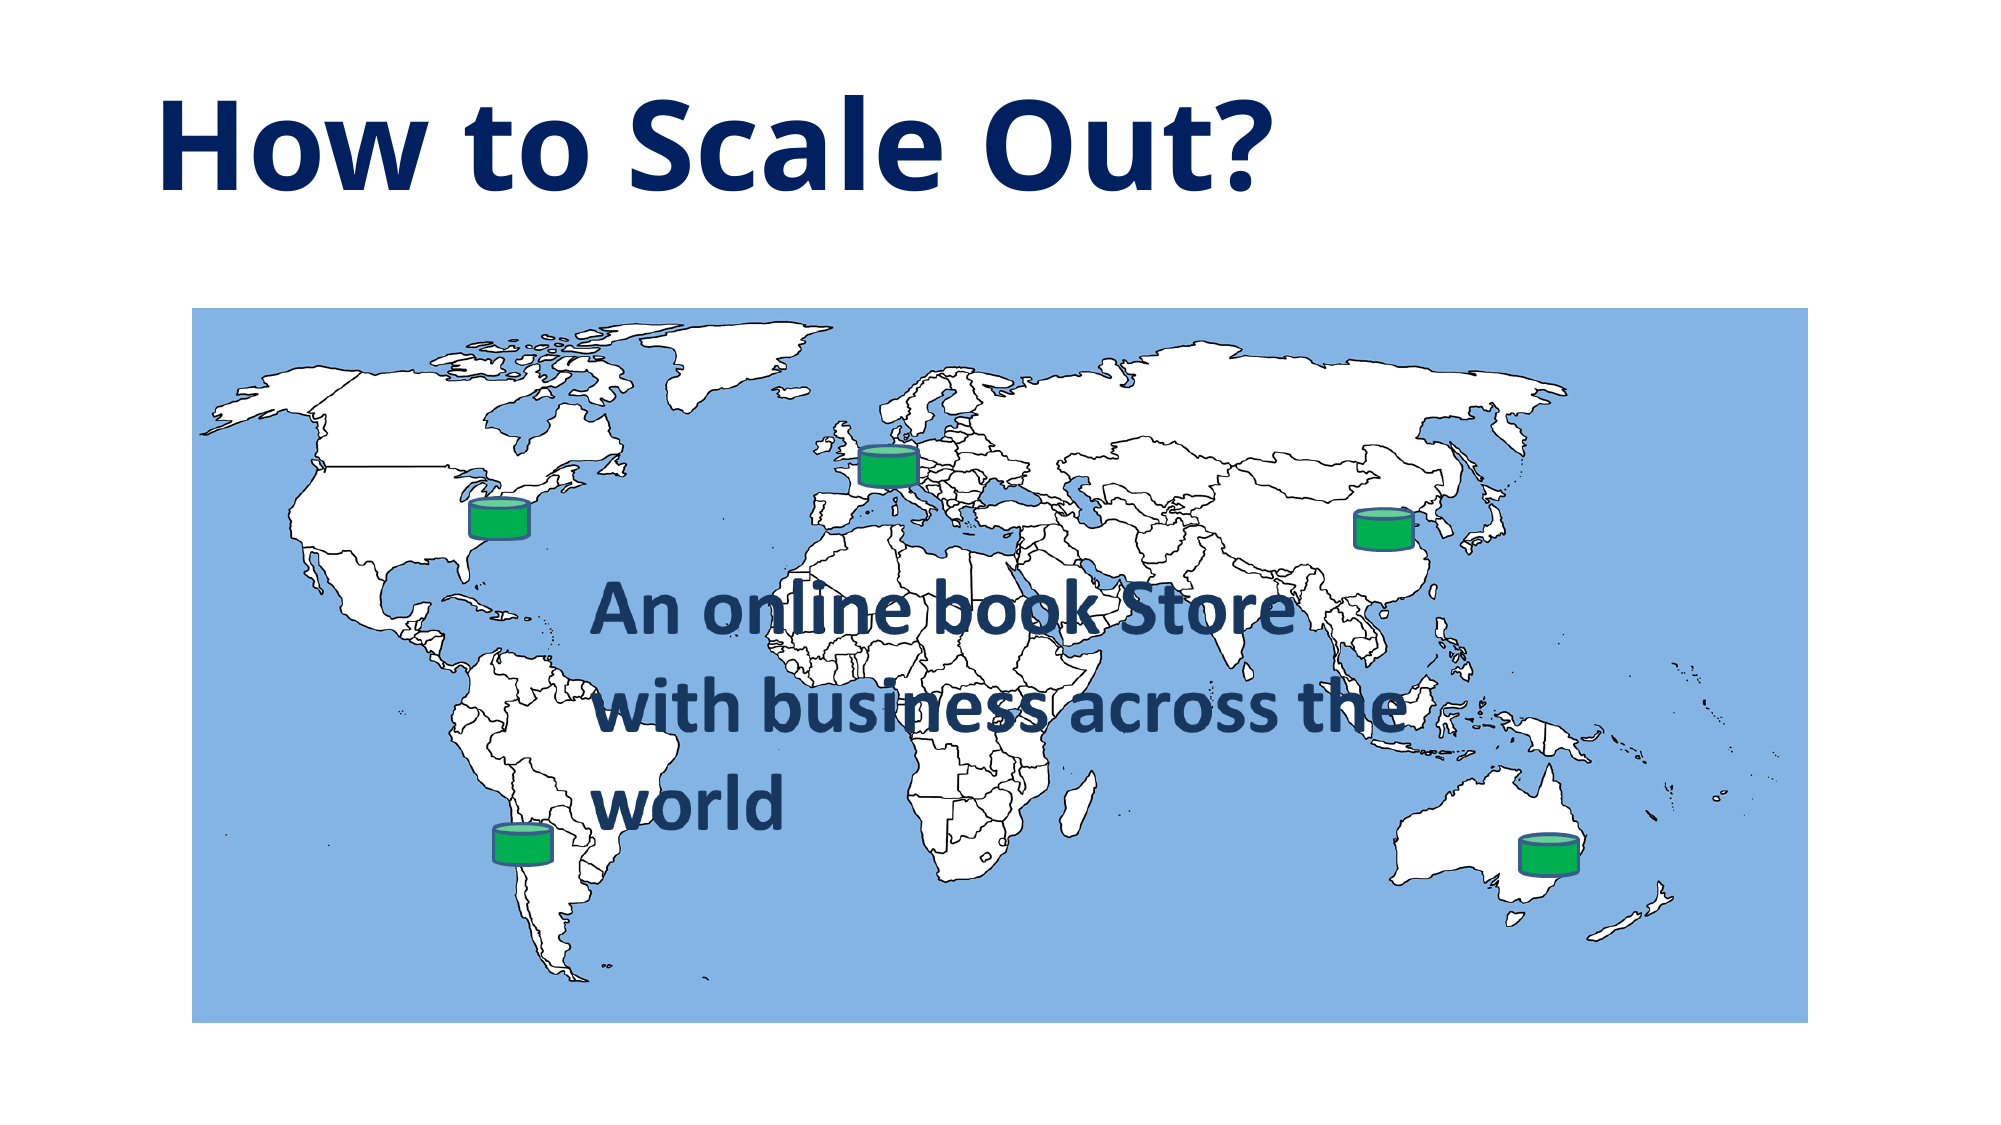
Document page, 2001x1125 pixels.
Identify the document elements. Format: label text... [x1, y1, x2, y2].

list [192, 308, 1808, 1023]
title How to Scale Out? [137, 41, 1863, 259]
